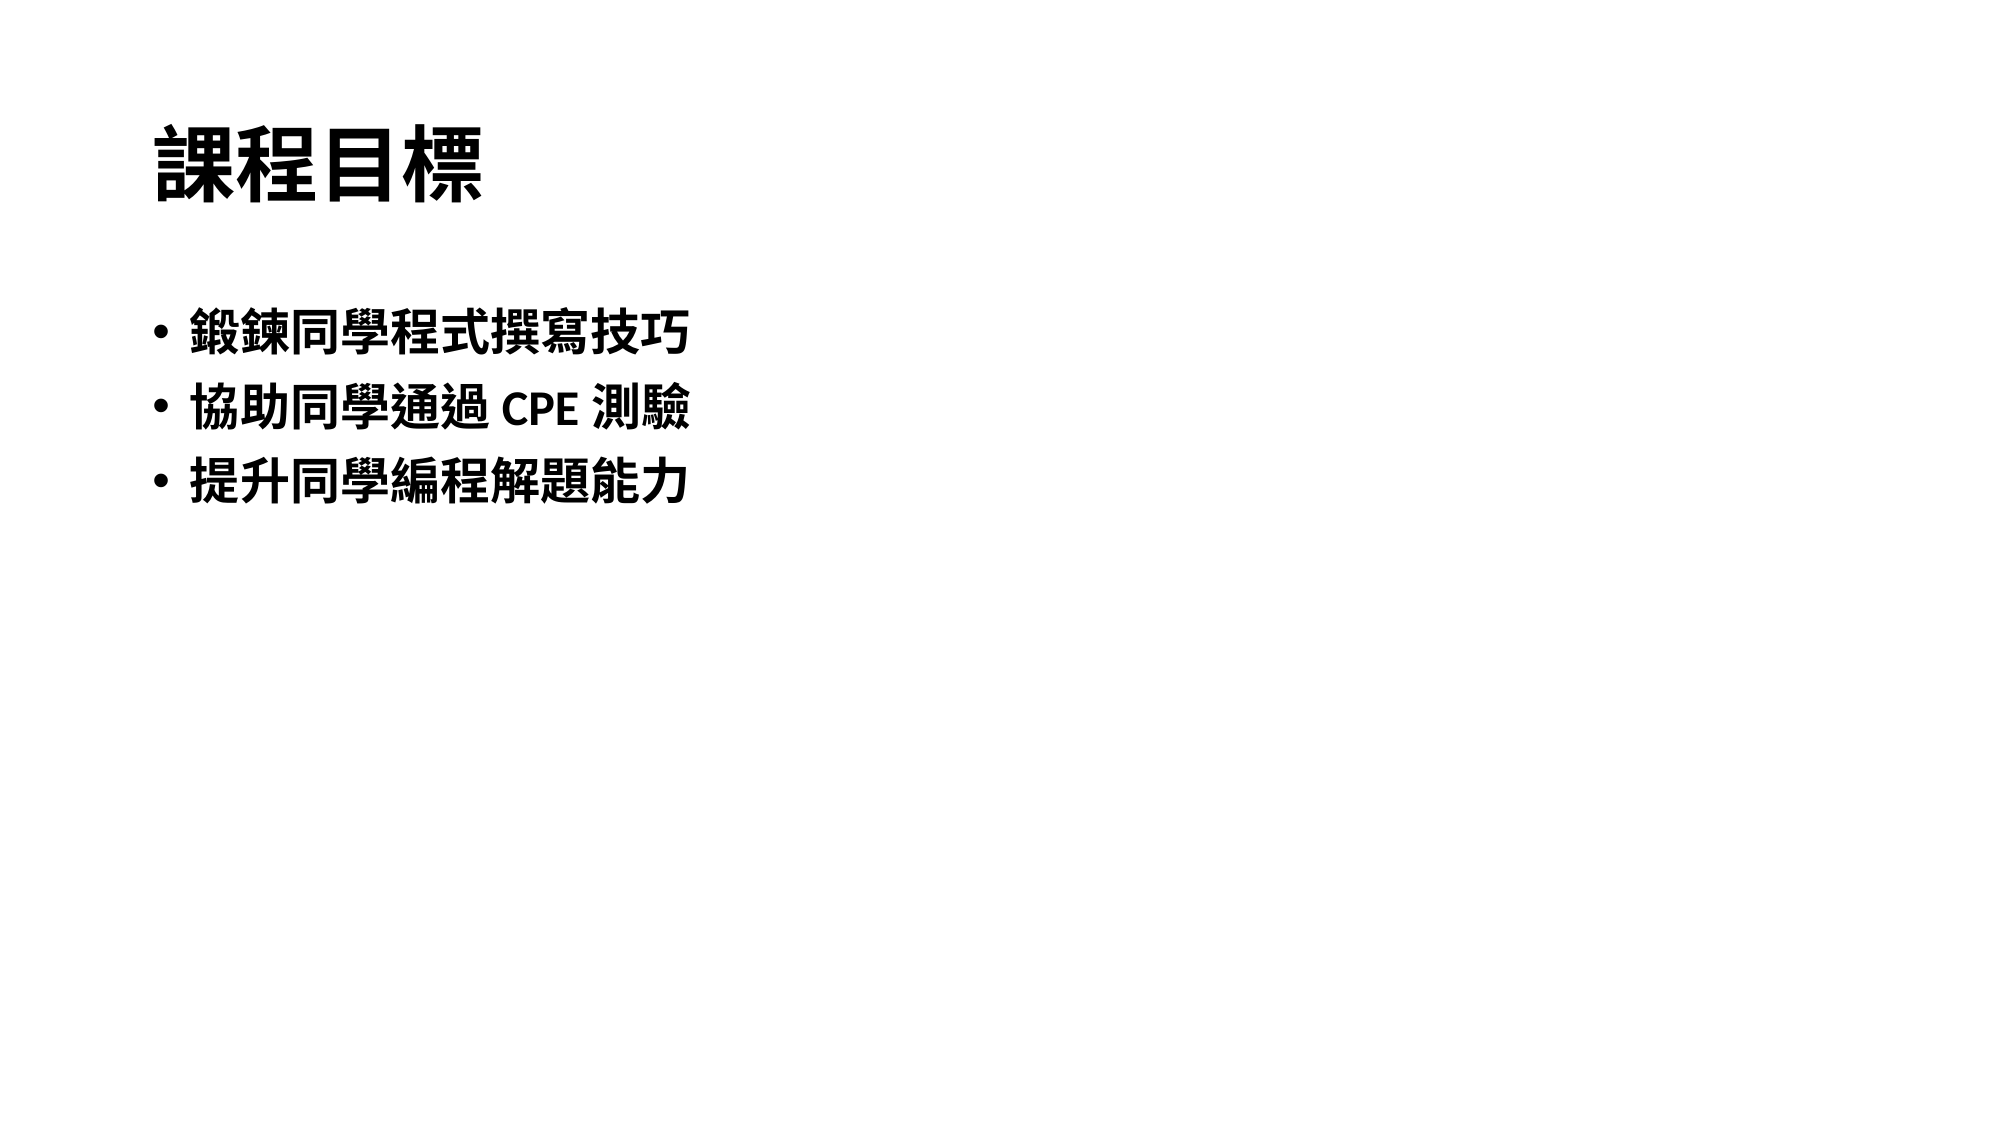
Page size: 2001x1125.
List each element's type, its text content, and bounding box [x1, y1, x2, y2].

list 鍛鍊同學程式撰寫技巧 協助同學通過CPE測驗 提升同學編程解題能力 [137, 299, 1863, 1014]
title 課程目標 [137, 59, 1863, 278]
